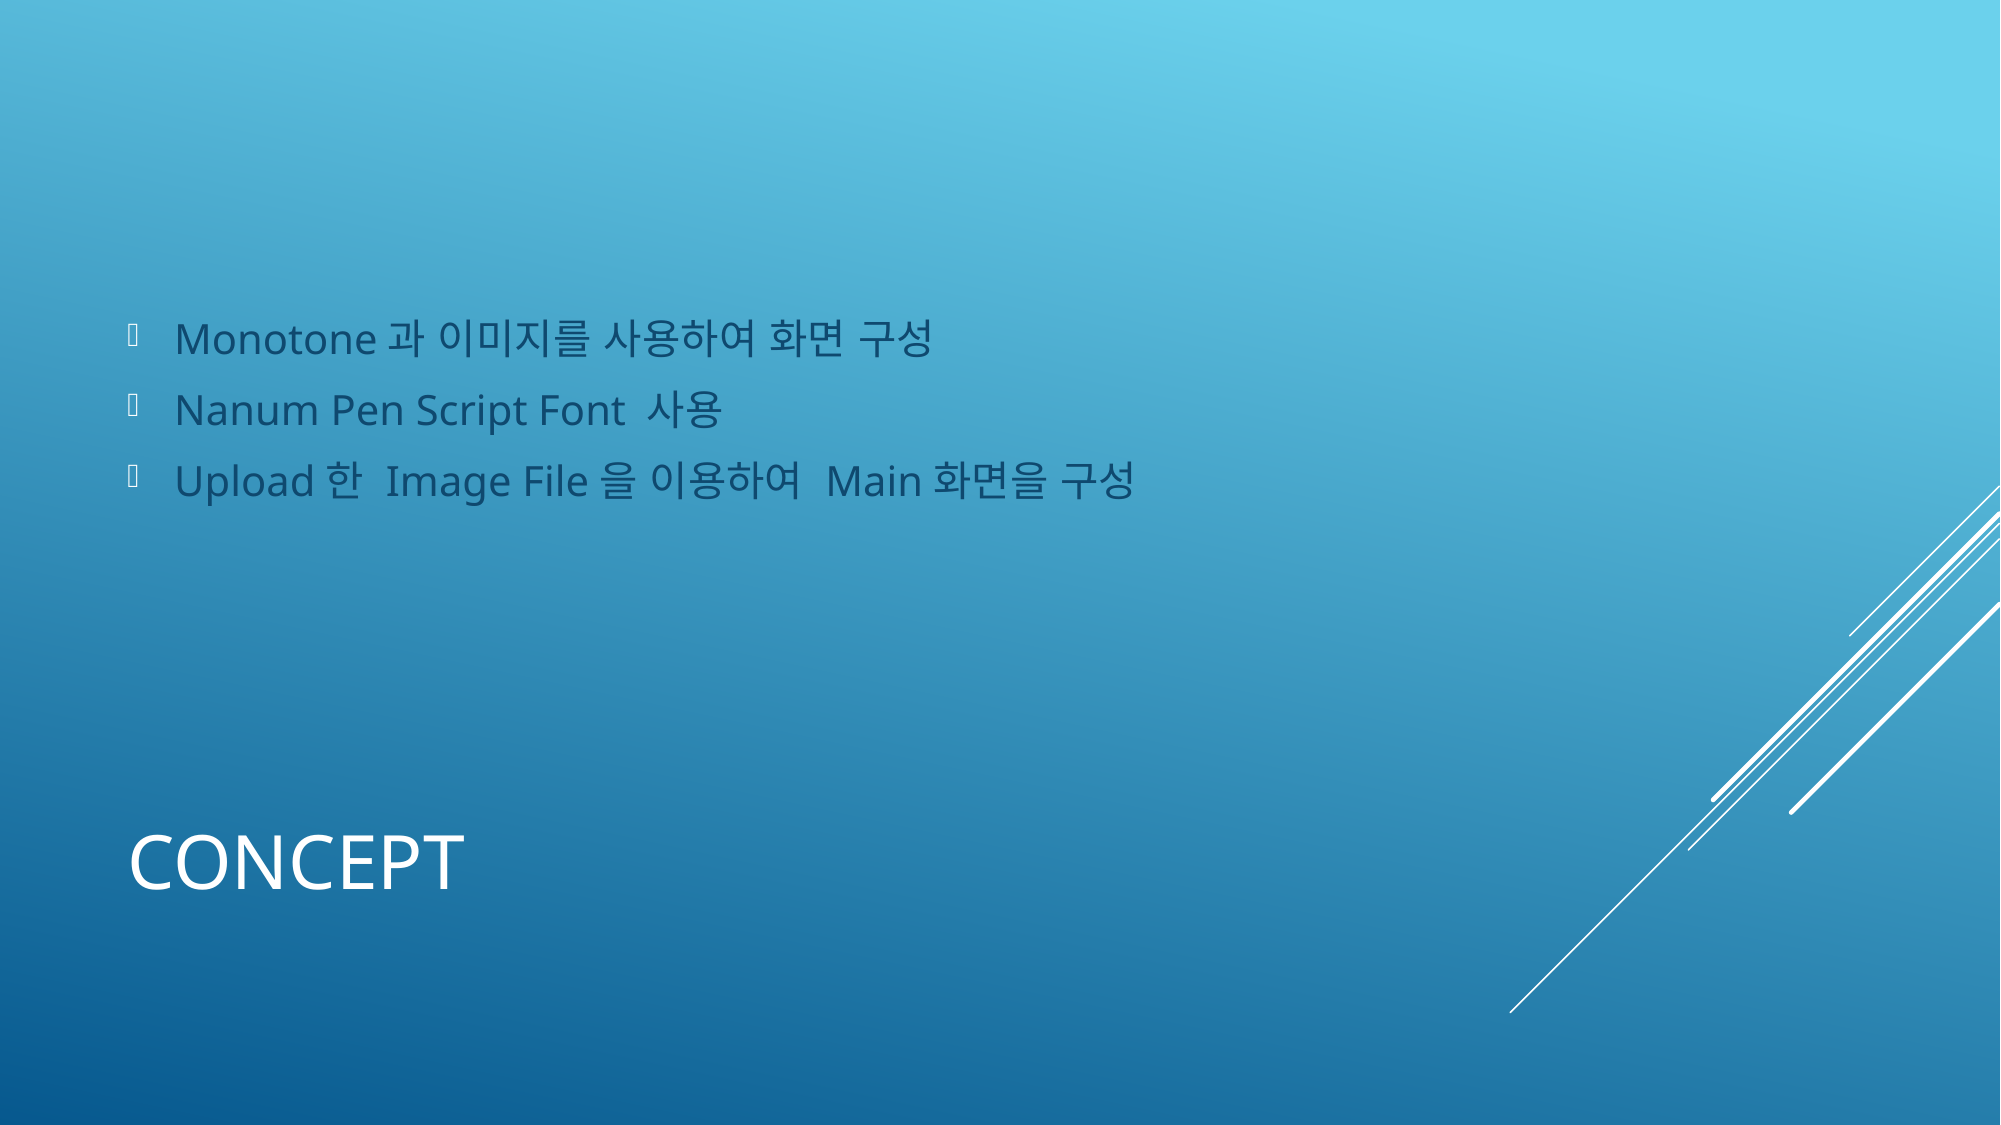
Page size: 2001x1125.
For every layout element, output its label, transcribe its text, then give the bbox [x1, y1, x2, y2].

title Concept [112, 736, 1513, 984]
list Monotone과 이미지를 사용하여 화면 구성 Nanum Pen Script Font 사용 Upload한 Image File을 이용하여 Main화면을 구성 [112, 112, 1513, 706]
